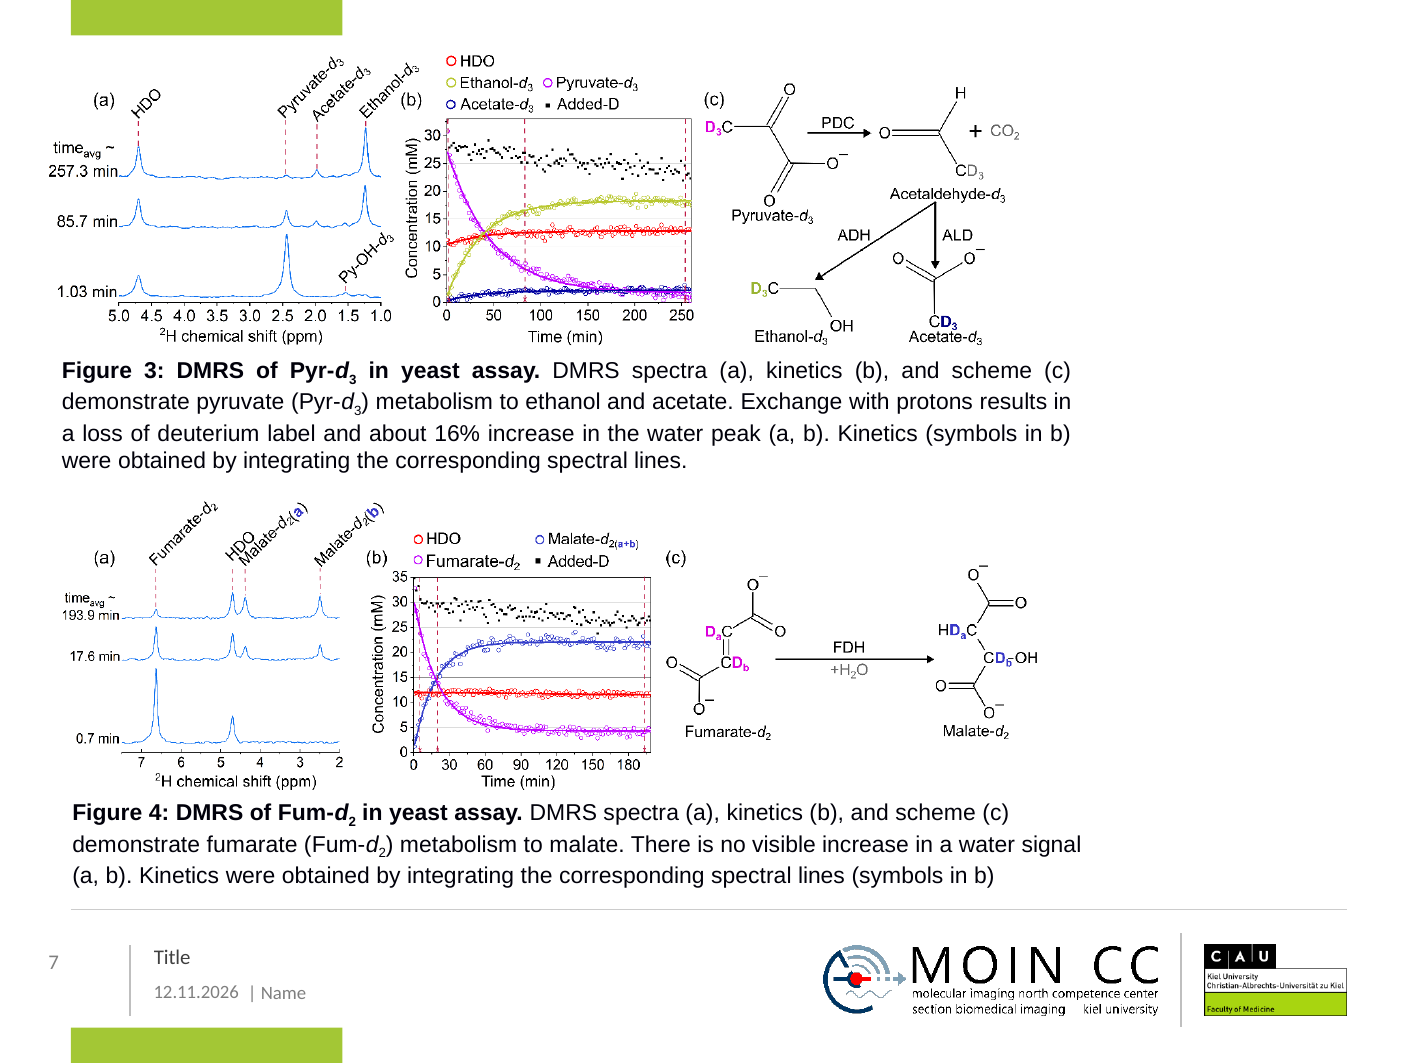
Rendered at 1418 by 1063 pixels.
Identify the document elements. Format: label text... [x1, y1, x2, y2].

picture [58, 498, 1039, 791]
picture [46, 51, 1023, 349]
picture [1204, 944, 1347, 1016]
text_box Figure 4: DMRS of Fum-d2 in yeast assay. DMRS spectra (a), kinetics (b), and scheme (c) demonstrate fumarate (Fum-d2) metabolism to malate. There is no visible increase in a water signal (a, b). Kinetics were obtained by integrating the corresponding spectral lines (symbols in b) [57, 790, 1109, 896]
picture [823, 945, 1158, 1016]
text_box Figure 3: DMRS of Pyr-d3 in yeast assay. DMRS spectra (a), kinetics (b), and scheme (c) demonstrate pyruvate (Pyr-d3) metabolism to ethanol and acetate. Exchange with protons results in a loss of deuterium label and about 16% increase in the water peak (a, b). Kinetics (symbols in b) were obtained by integrating the corresponding spectral lines. [47, 348, 1087, 481]
